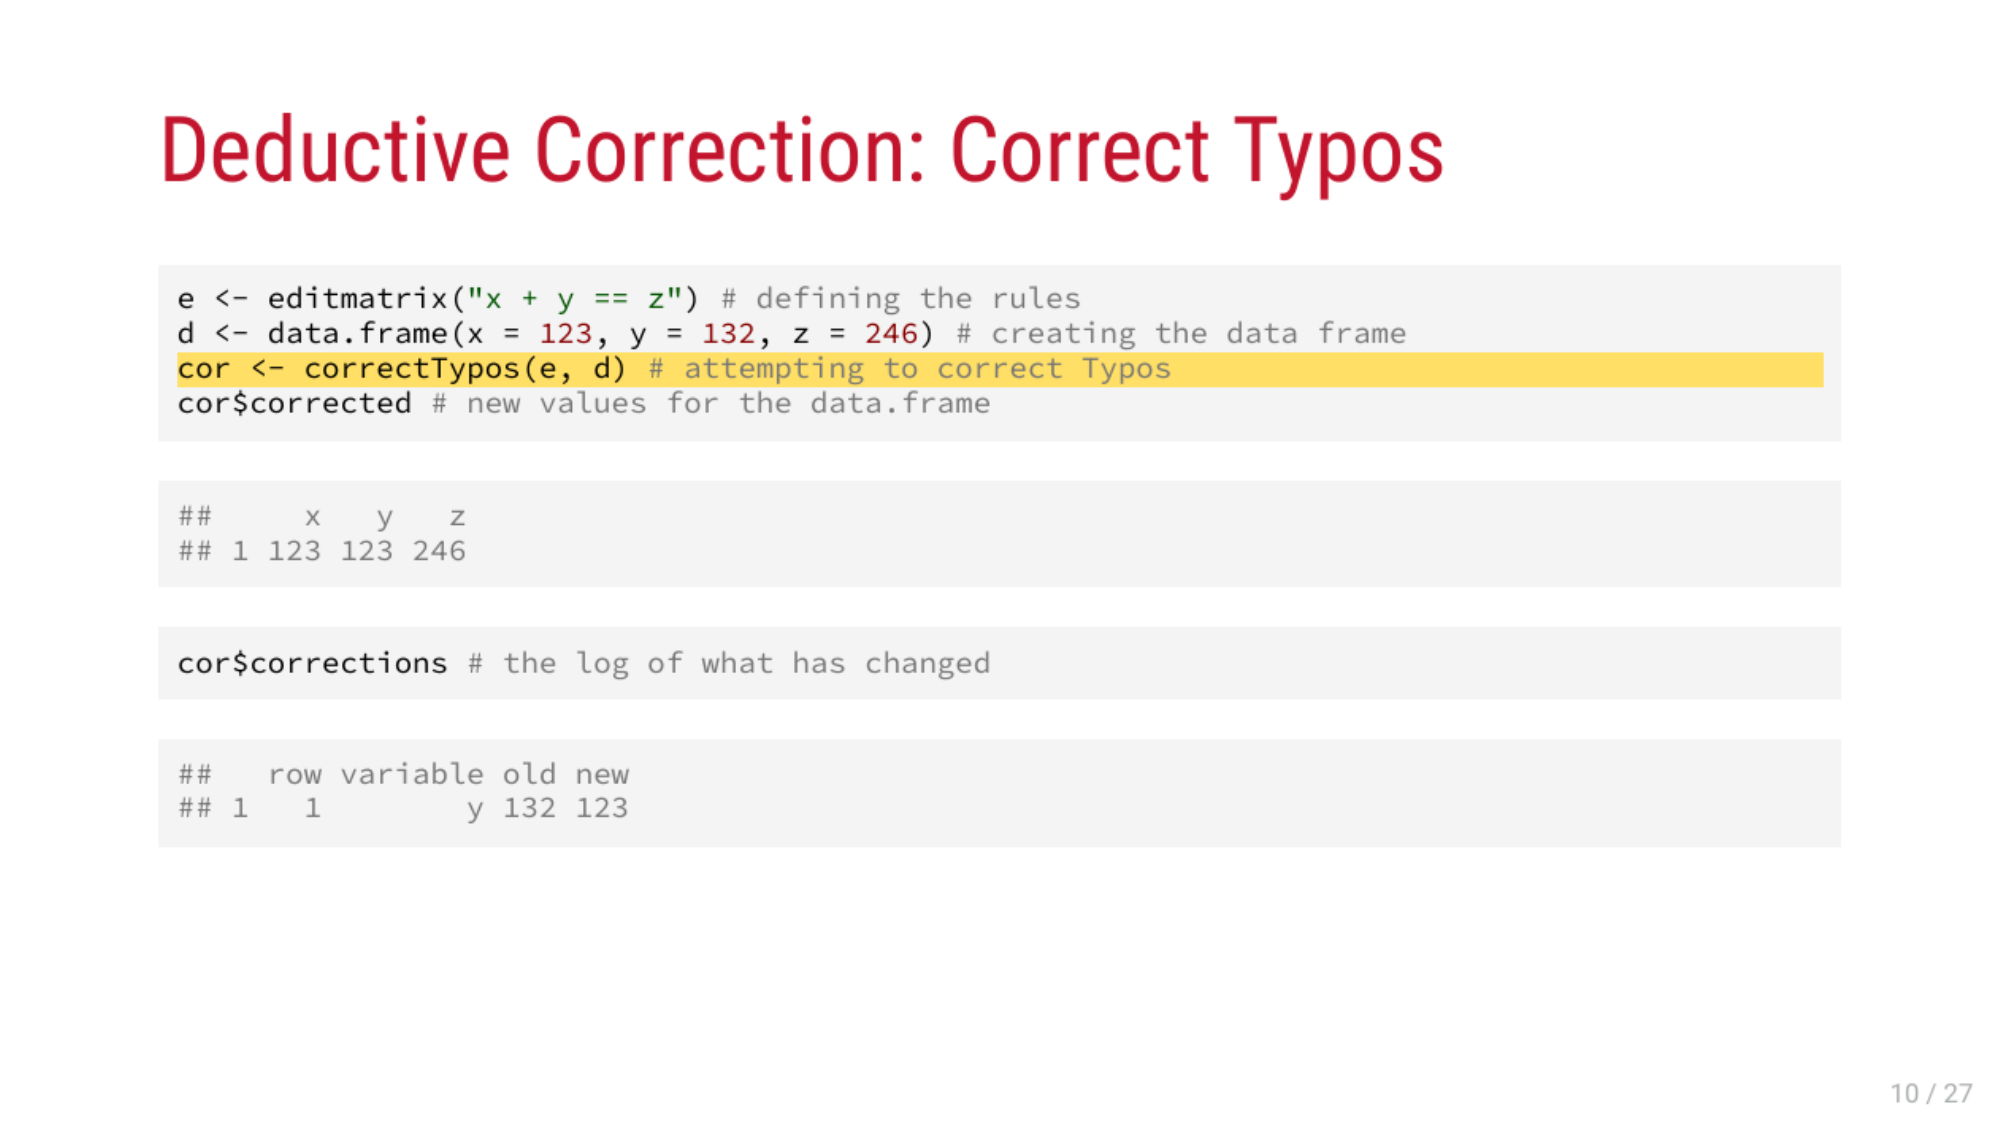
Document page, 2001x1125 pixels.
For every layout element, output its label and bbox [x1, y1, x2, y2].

list [0, 0, 2000, 1125]
